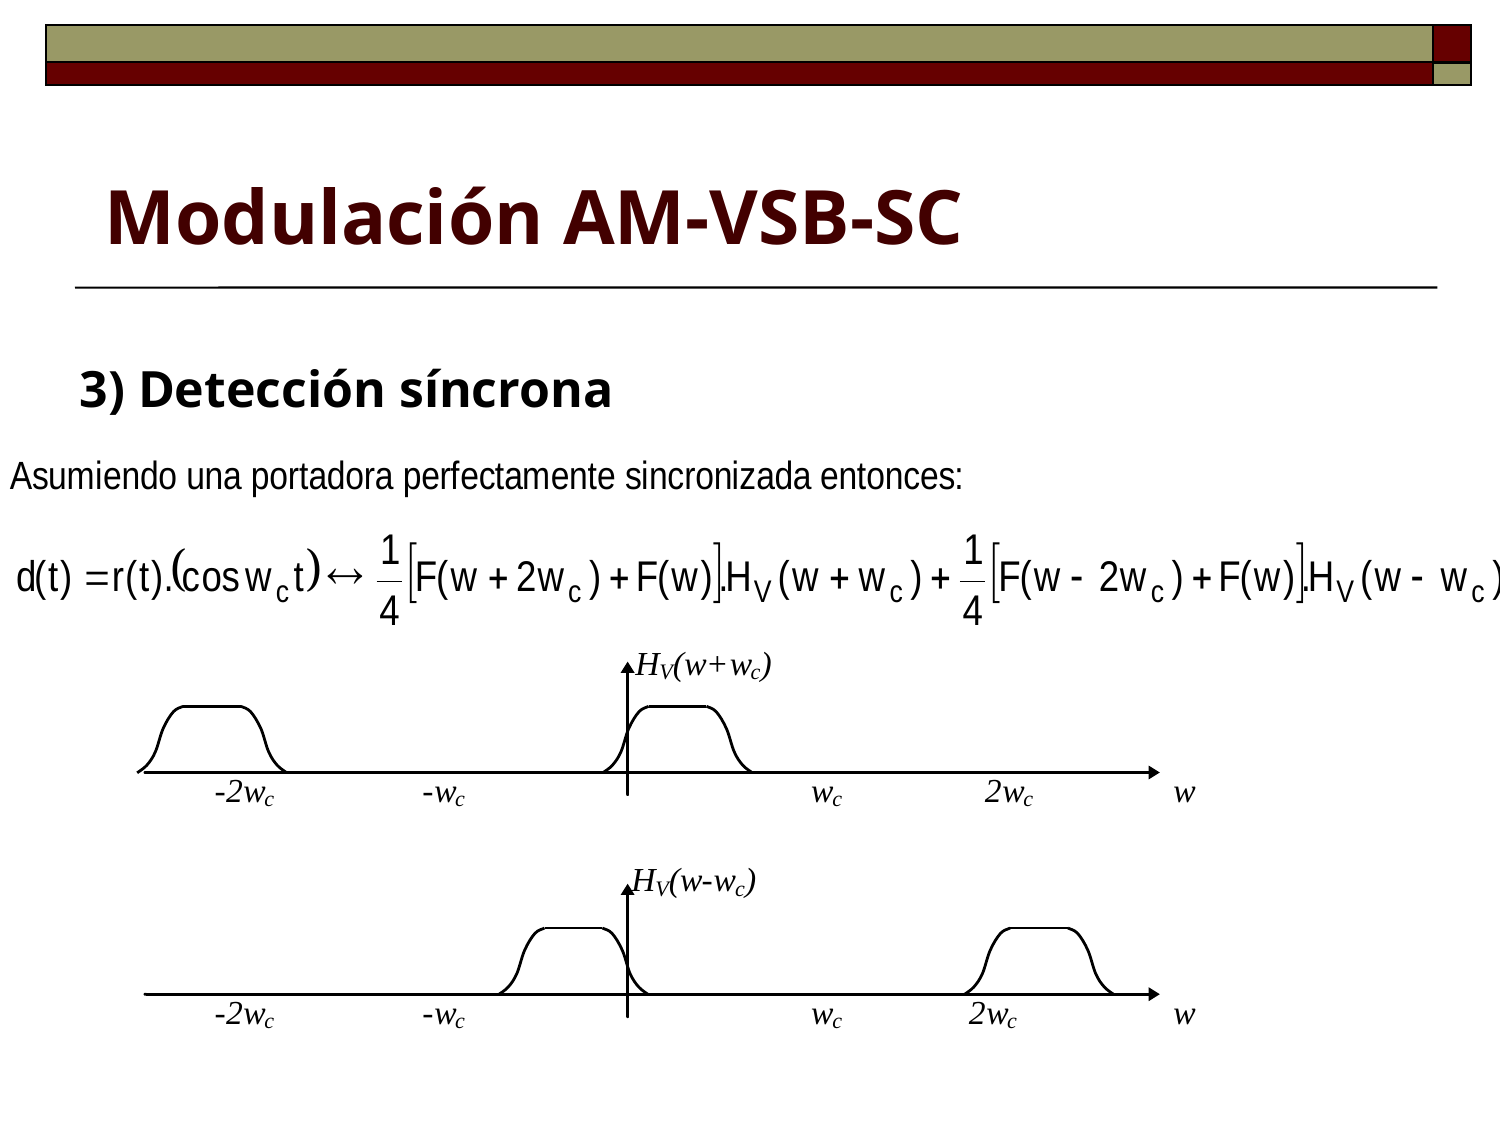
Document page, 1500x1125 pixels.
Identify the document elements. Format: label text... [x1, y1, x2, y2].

text_box Modulación AM-VSB-SC [89, 162, 1044, 268]
text_box 3) Detección síncrona [64, 349, 691, 425]
picture [0, 432, 1500, 1039]
